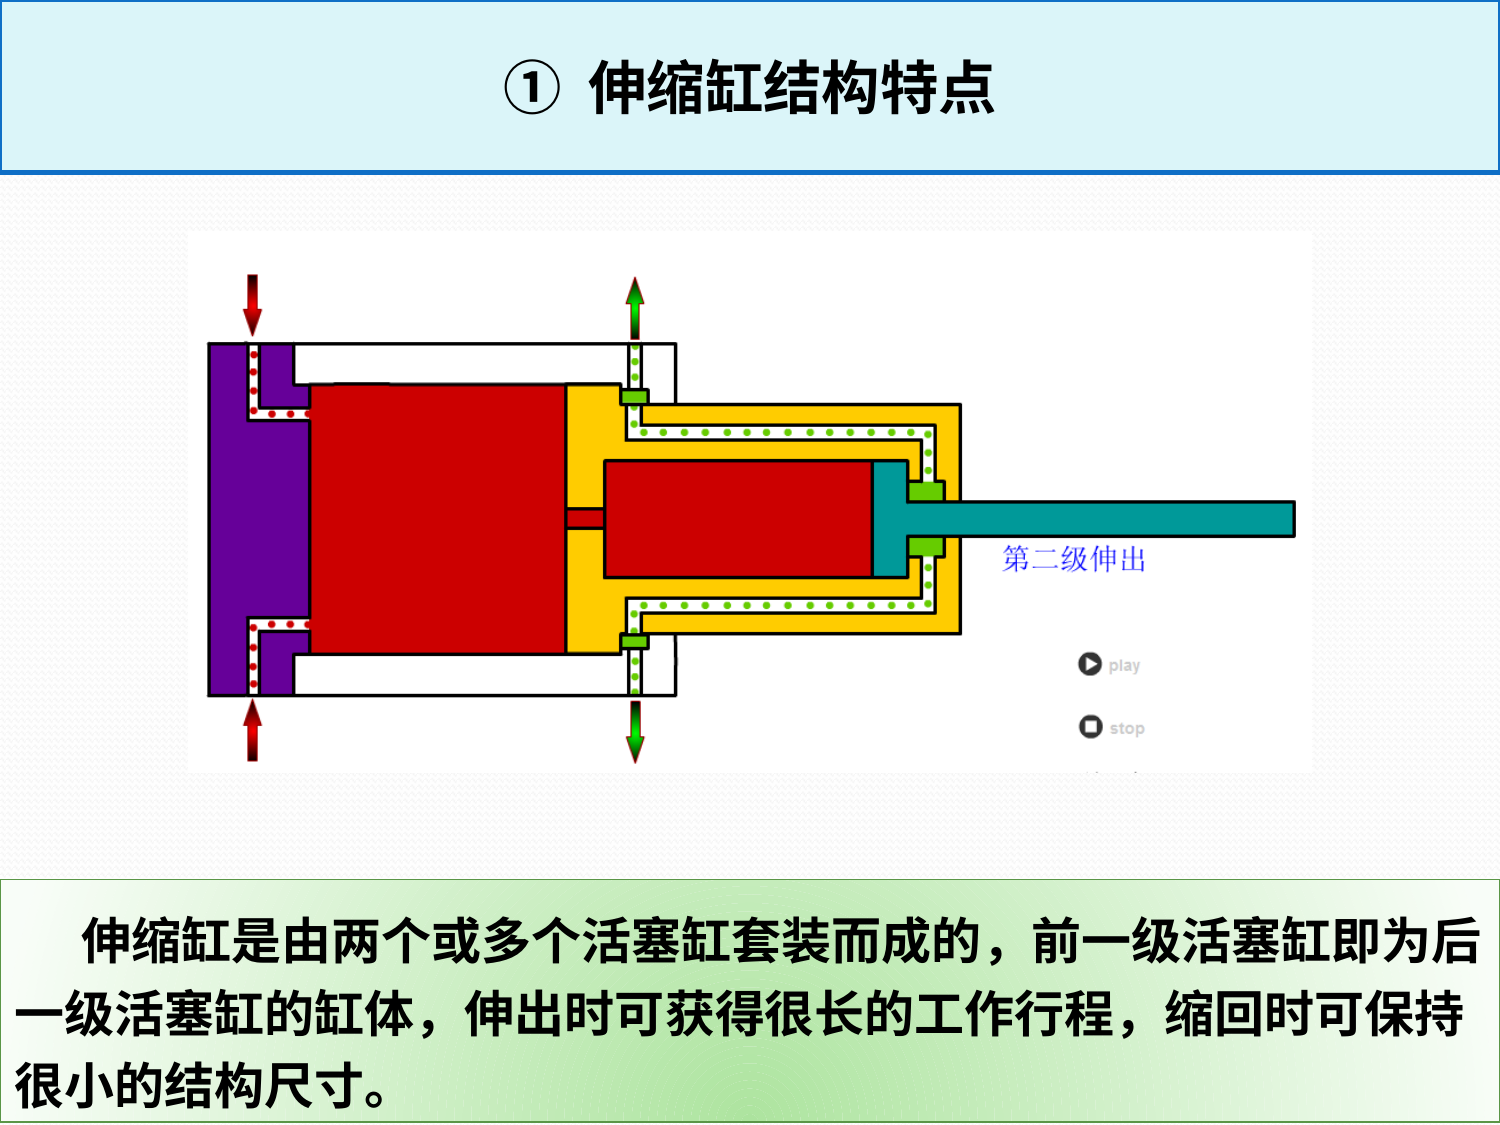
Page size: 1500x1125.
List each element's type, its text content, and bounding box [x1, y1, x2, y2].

text_box 伸缩缸是由两个或多个活塞缸套装而成的，前一级活塞缸即为后一级活塞缸的缸体，伸出时可获得很长的工作行程，缩回时可保持很小的结构尺寸。 [0, 879, 1500, 1123]
picture [187, 231, 1313, 773]
text_box ① 伸缩缸结构特点 [0, 0, 1500, 175]
